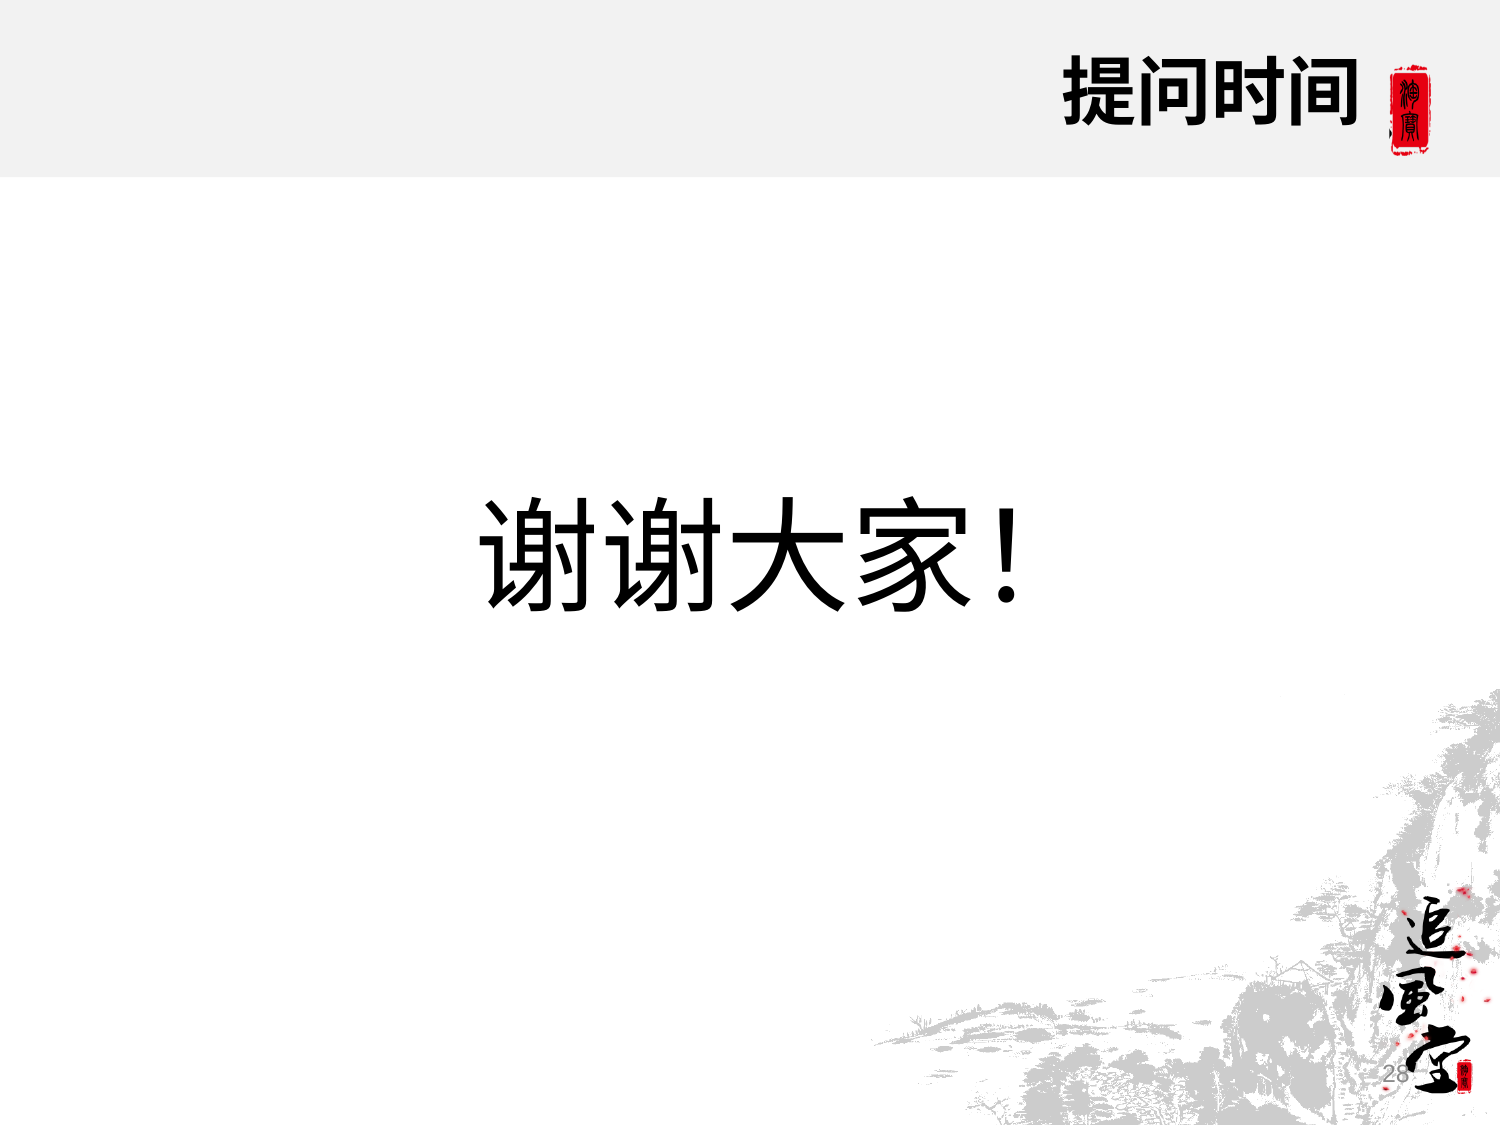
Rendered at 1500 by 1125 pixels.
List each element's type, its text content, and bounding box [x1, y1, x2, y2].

title 提问时间 [75, 25, 1376, 154]
picture [1389, 59, 1440, 156]
slide_number 28 [1074, 1042, 1425, 1103]
list 谢谢大家！ [75, 219, 1425, 1005]
picture [1376, 887, 1495, 1094]
